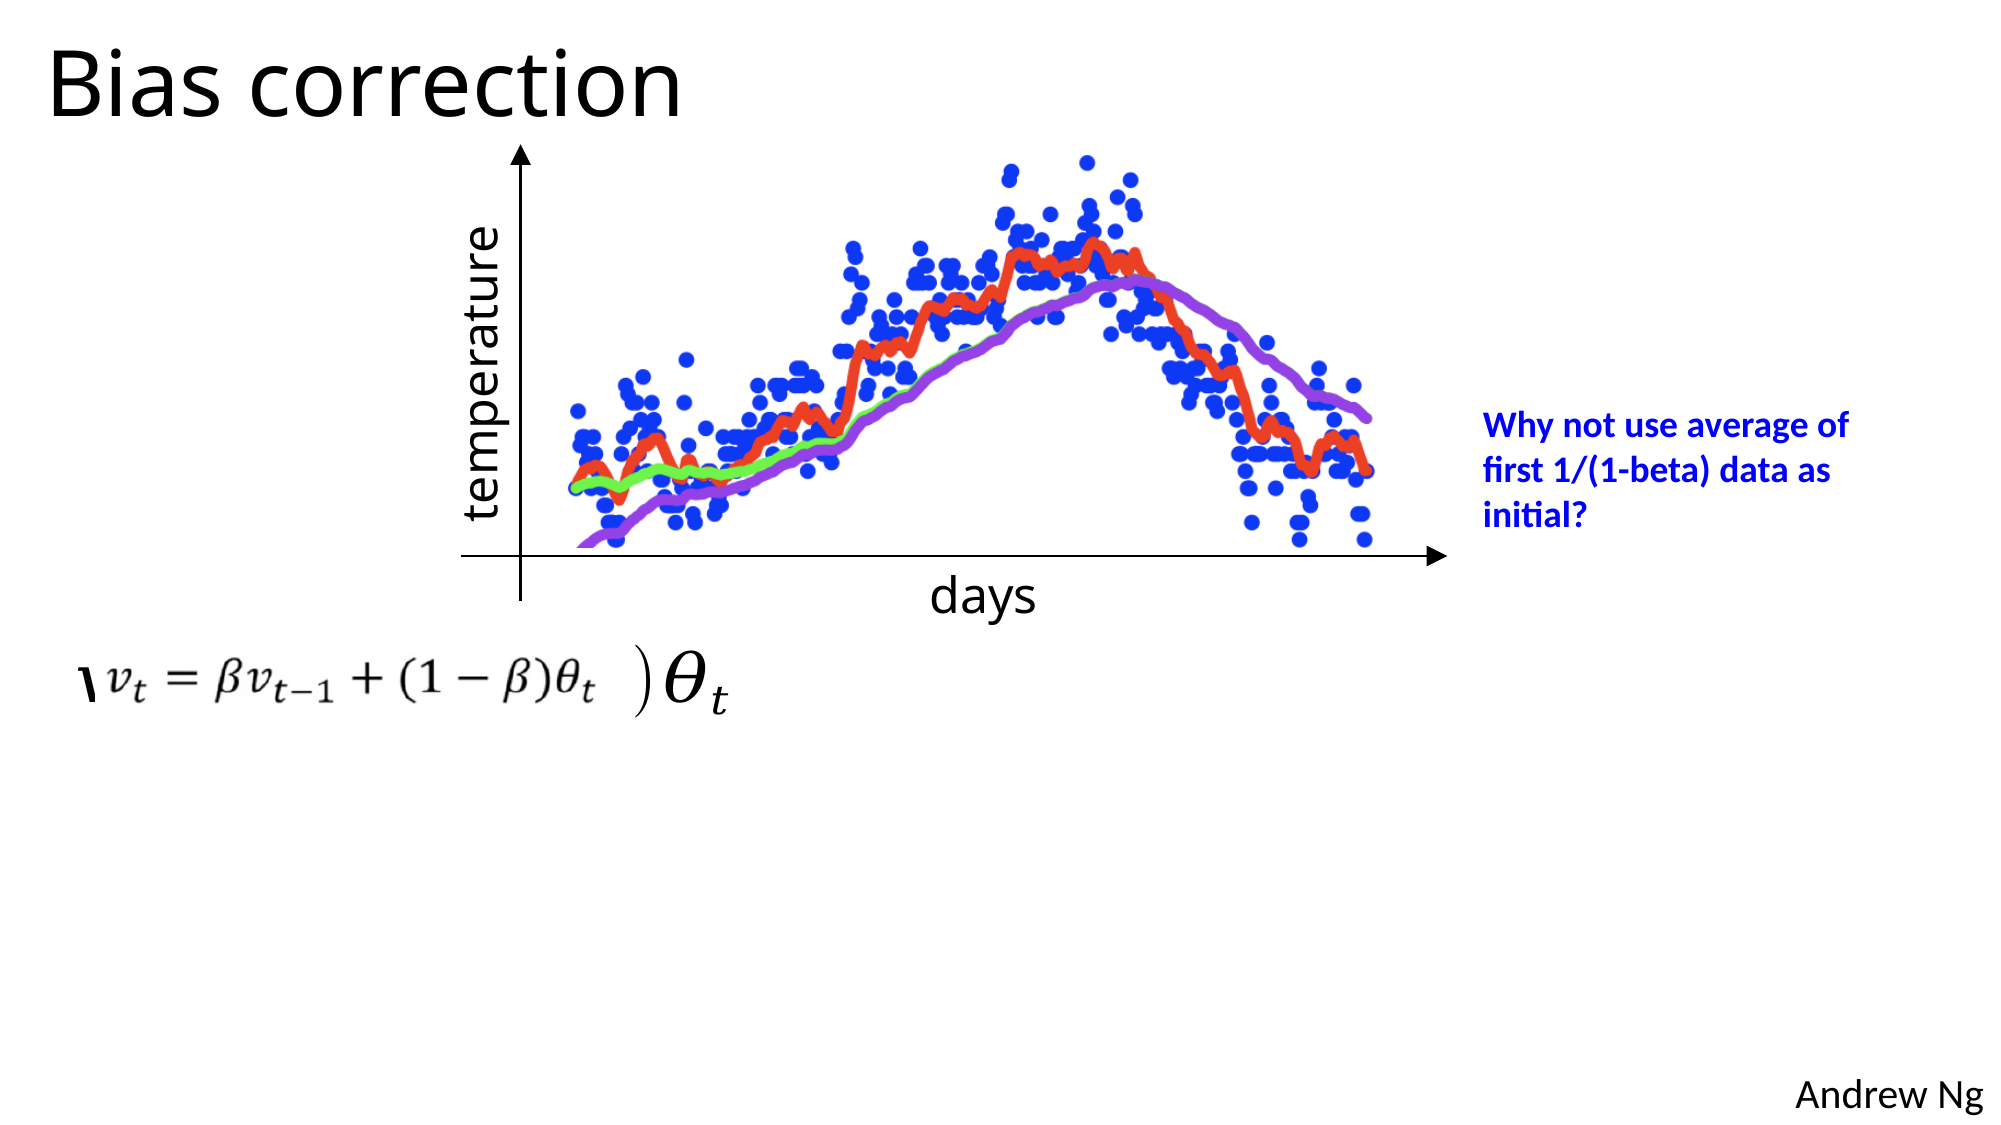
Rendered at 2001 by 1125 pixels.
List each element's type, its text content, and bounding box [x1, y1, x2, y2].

title Bias correction [30, 29, 1870, 248]
text_box Why not use average of first 1/(1-beta) data as initial? [1468, 392, 1893, 543]
picture [95, 639, 629, 729]
picture [544, 152, 1387, 548]
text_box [440, 144, 1448, 632]
